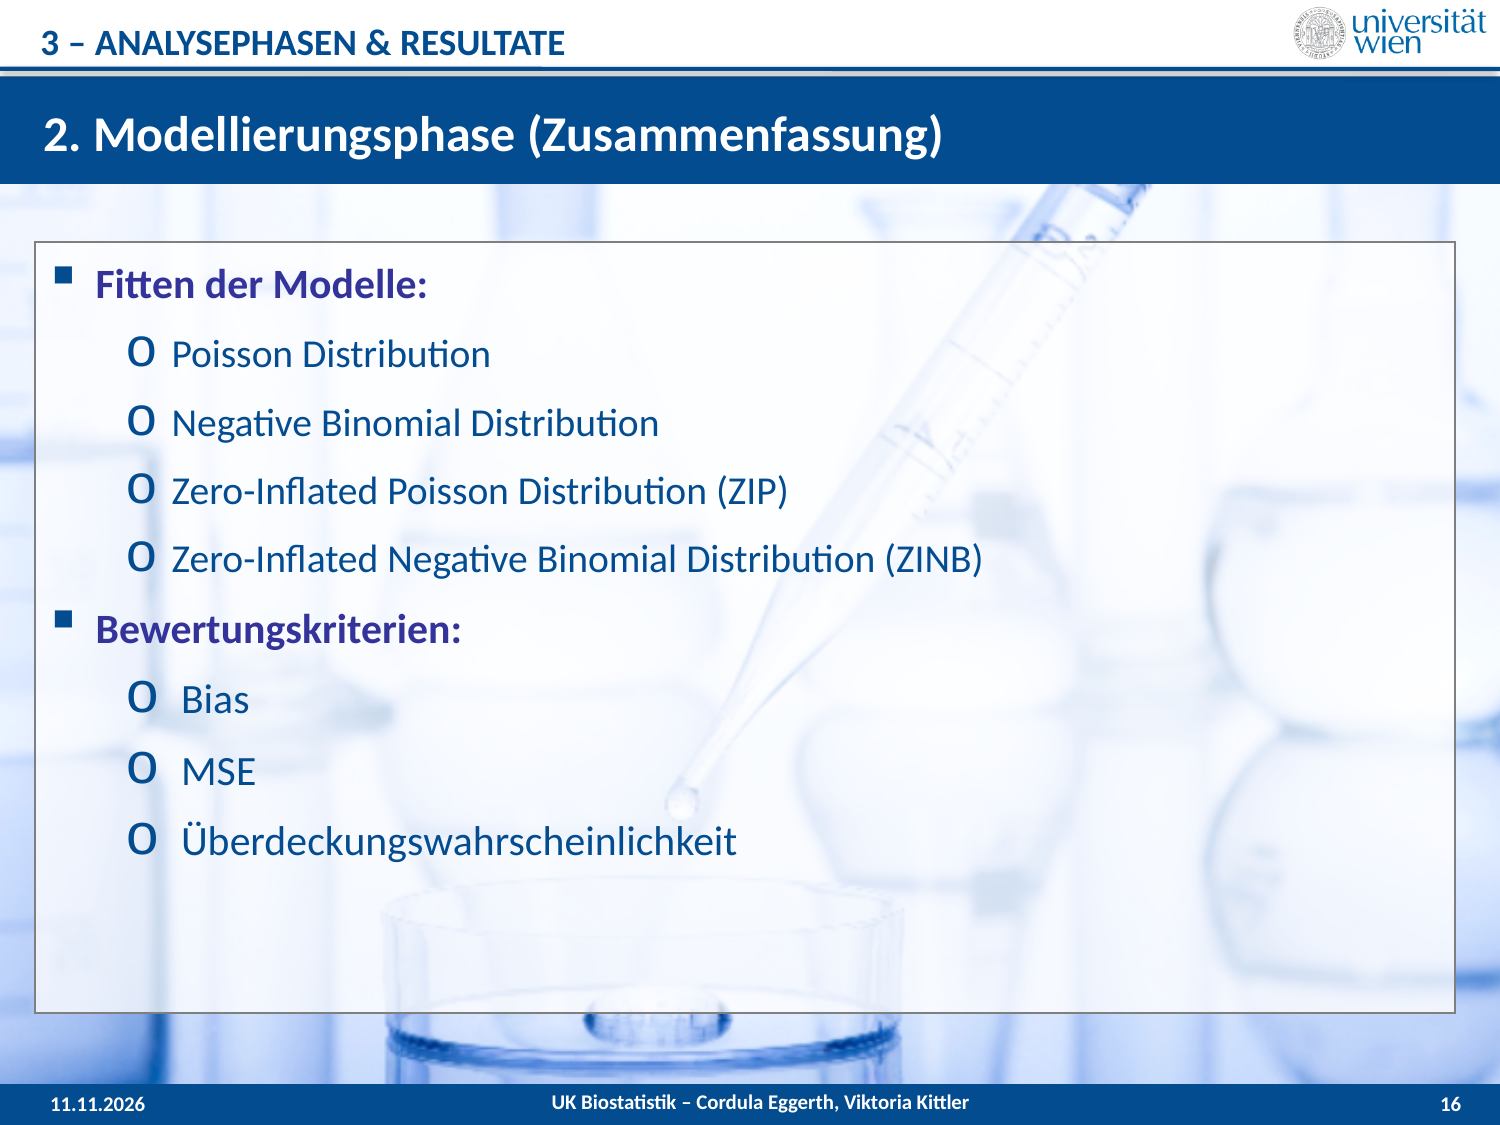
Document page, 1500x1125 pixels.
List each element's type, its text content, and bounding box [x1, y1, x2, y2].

list 3 – Analysephasen & Resultate [0, 11, 1113, 72]
picture [1291, 6, 1497, 60]
footer UK Biostatistik – Cordula Eggerth, Viktoria Kittler [328, 1092, 1193, 1125]
picture [0, 183, 1500, 1084]
title 2. Modellierungsphase (Zusammenfassung) [0, 75, 1425, 183]
slide_number 16 [1193, 1092, 1477, 1125]
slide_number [34, 1092, 328, 1125]
